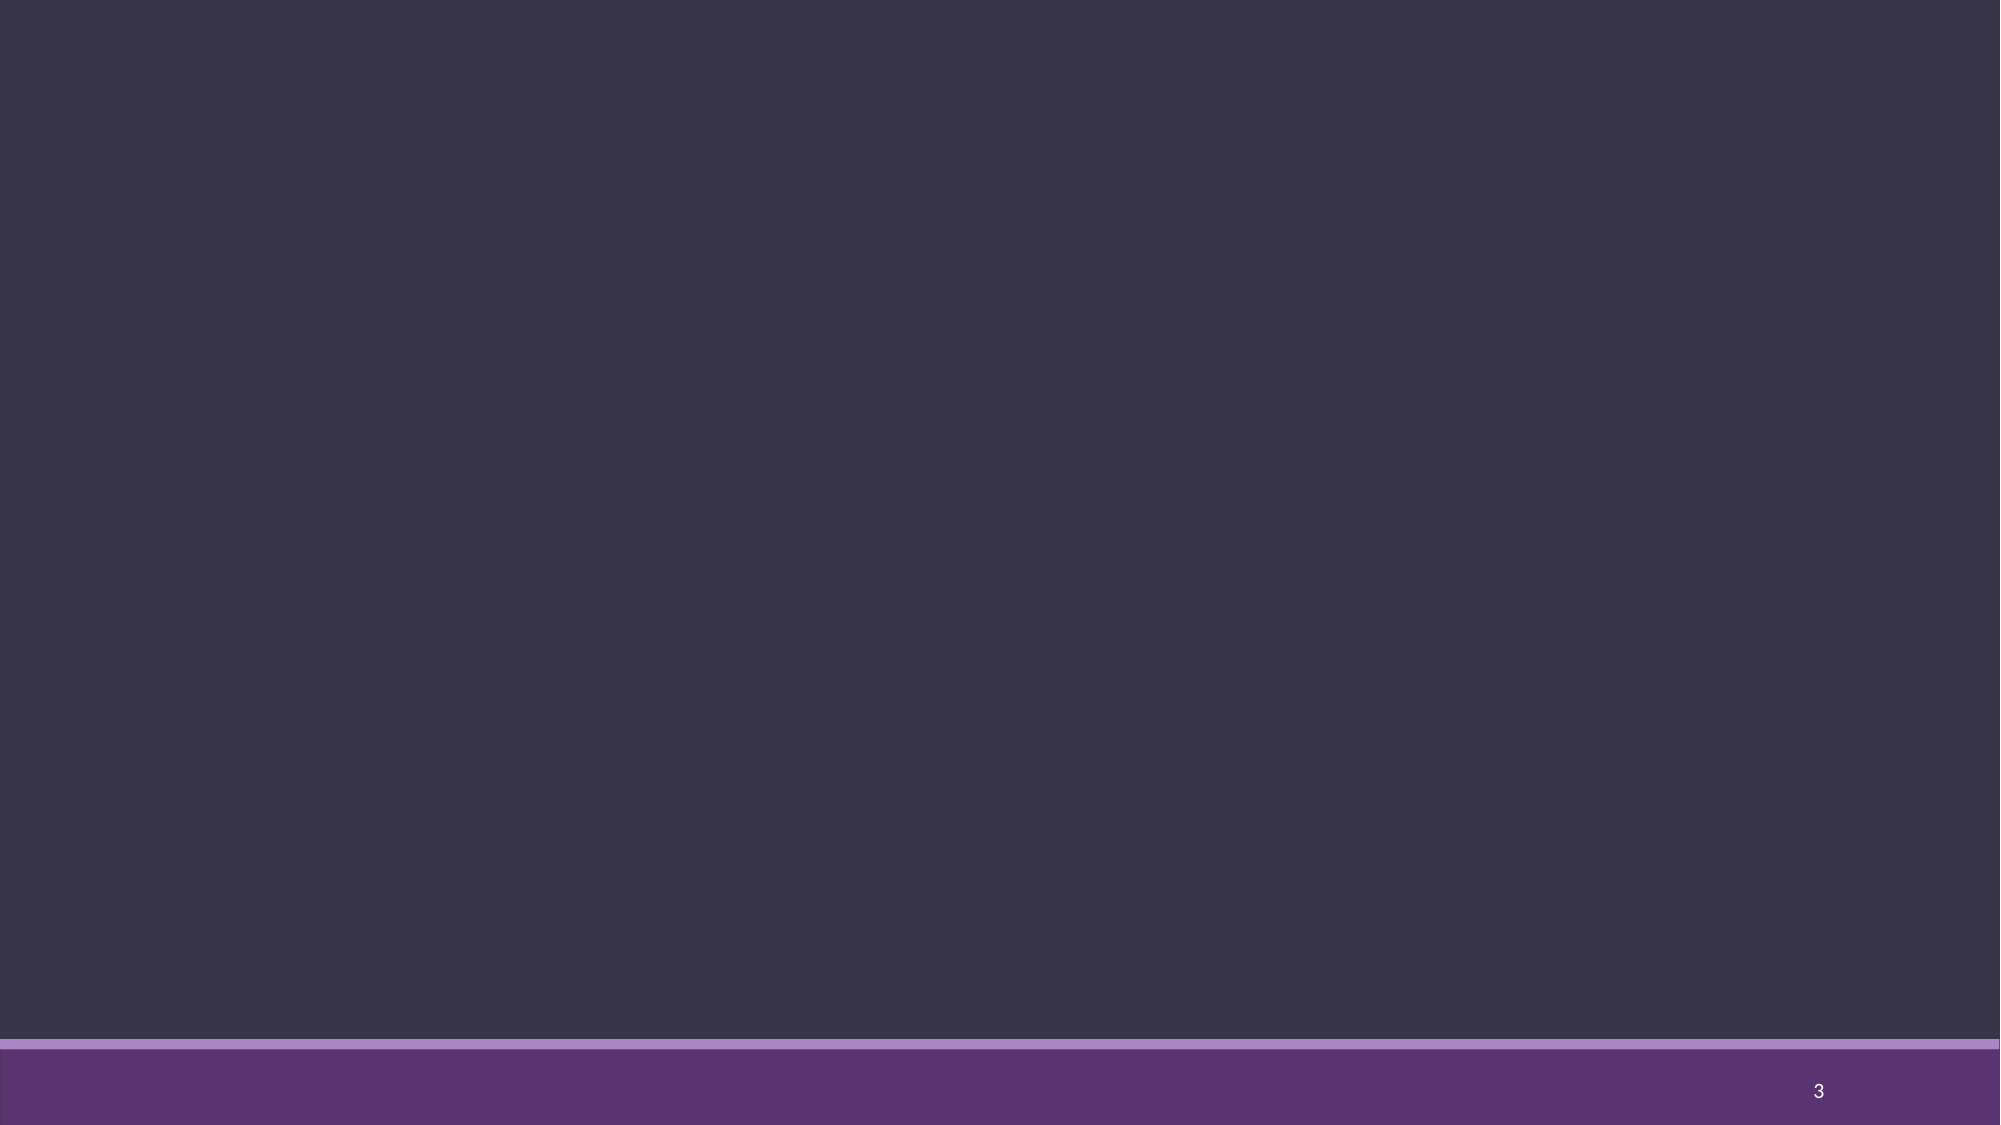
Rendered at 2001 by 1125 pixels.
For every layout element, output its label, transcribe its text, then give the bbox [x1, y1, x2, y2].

slide_number 3 [1624, 1059, 1840, 1120]
